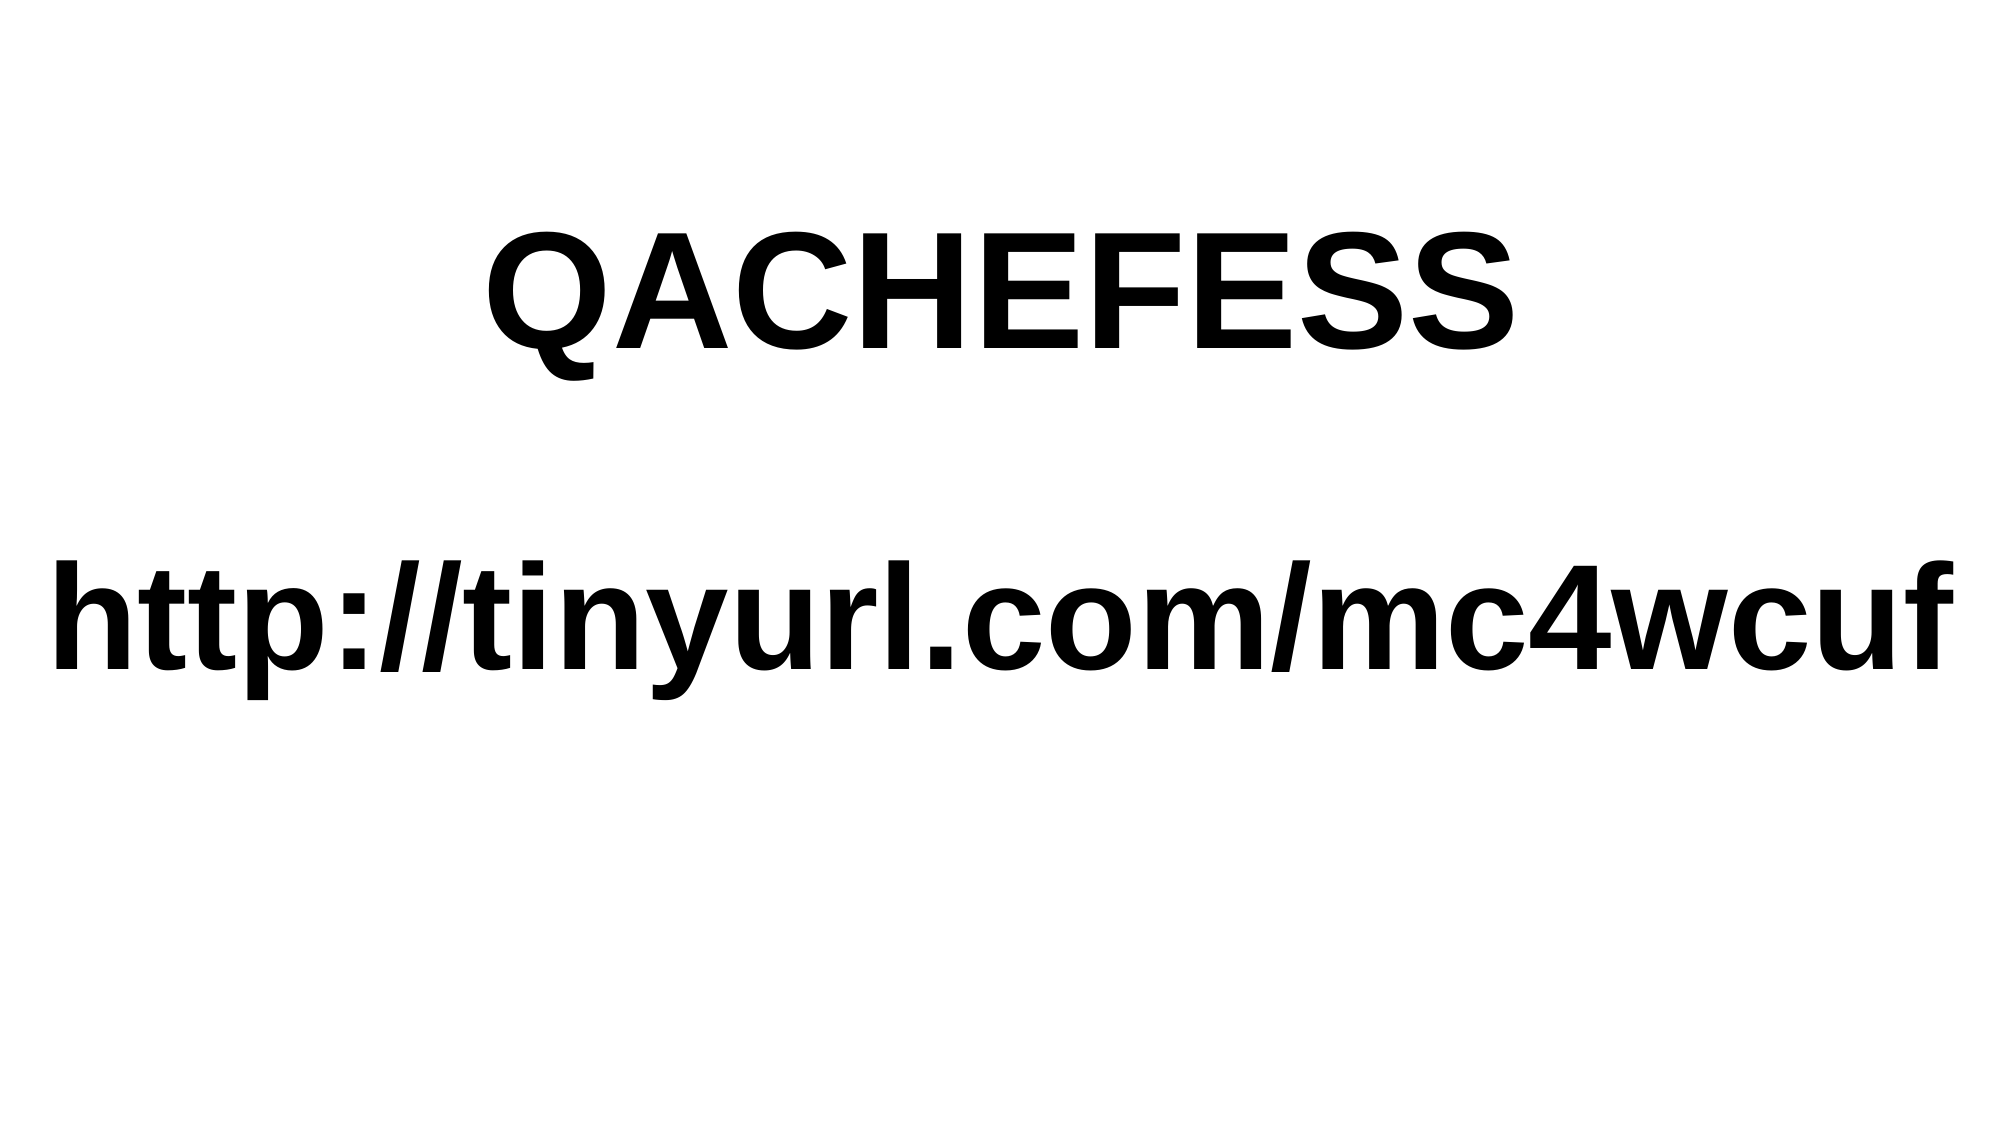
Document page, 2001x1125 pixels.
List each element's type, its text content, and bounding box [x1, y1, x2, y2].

title QACHEFESS http://tinyurl.com/mc4wcuf [0, 0, 2000, 708]
